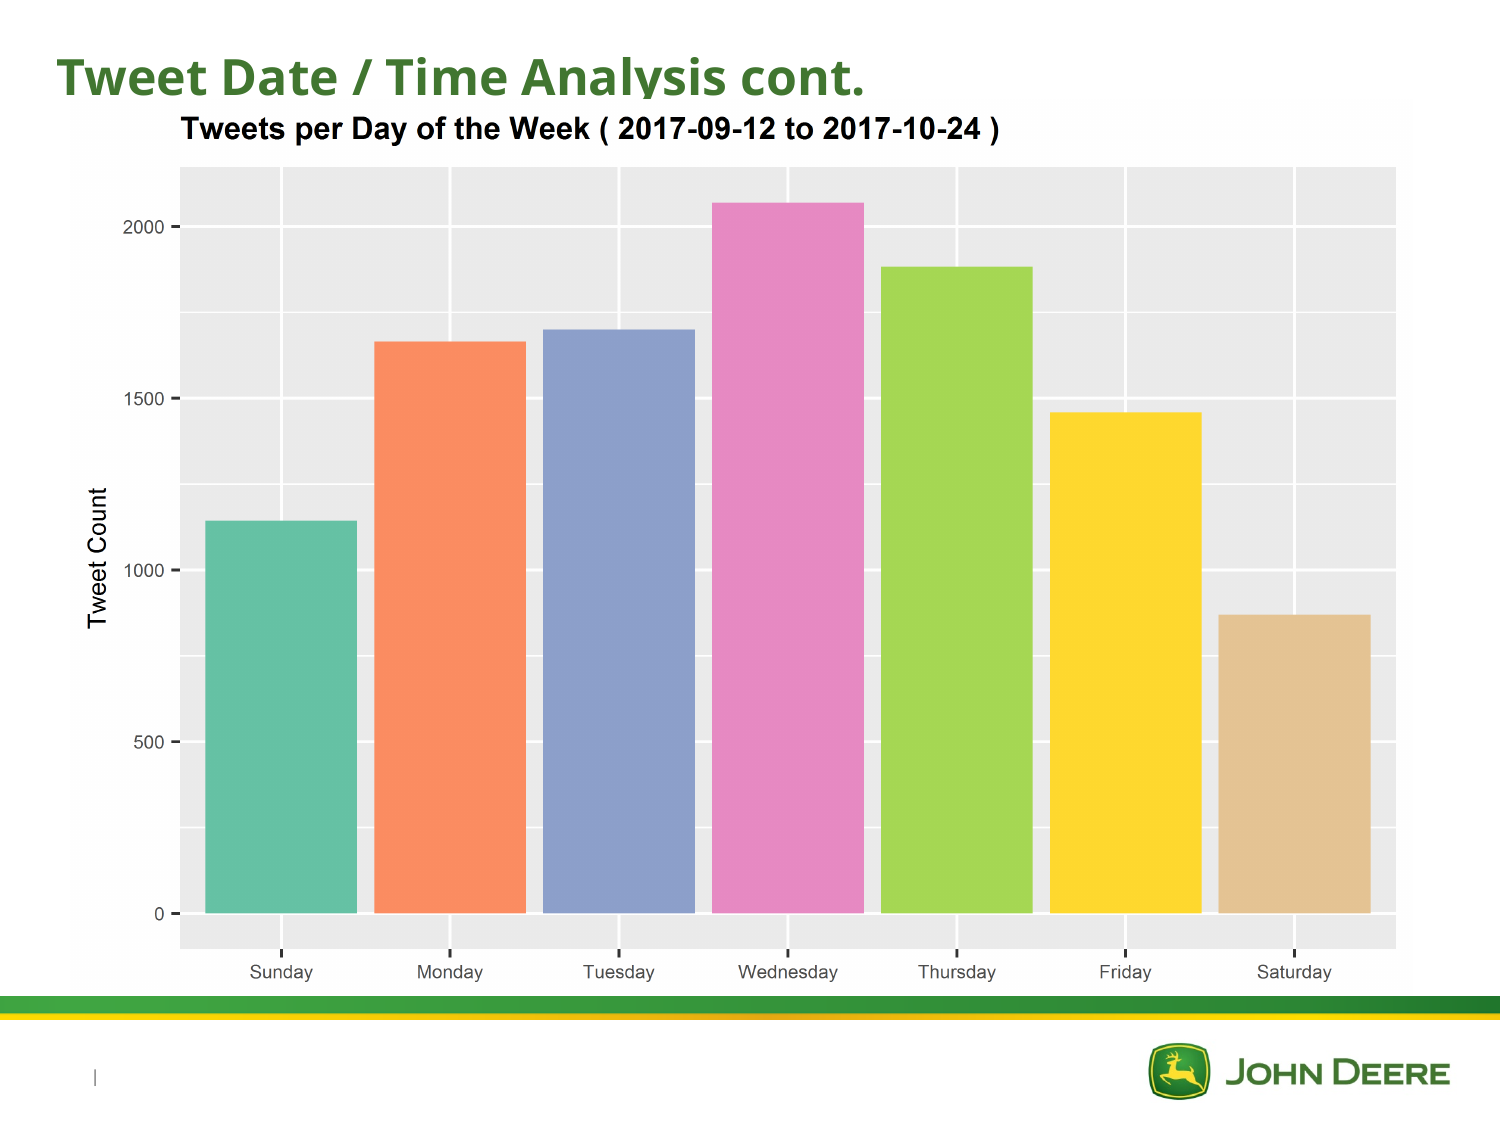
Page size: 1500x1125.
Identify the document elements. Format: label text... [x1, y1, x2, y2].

title Tweet Date / Time Analysis cont. [56, 43, 1451, 151]
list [70, 99, 1413, 995]
picture [1139, 1039, 1459, 1103]
picture [0, 996, 1500, 1020]
